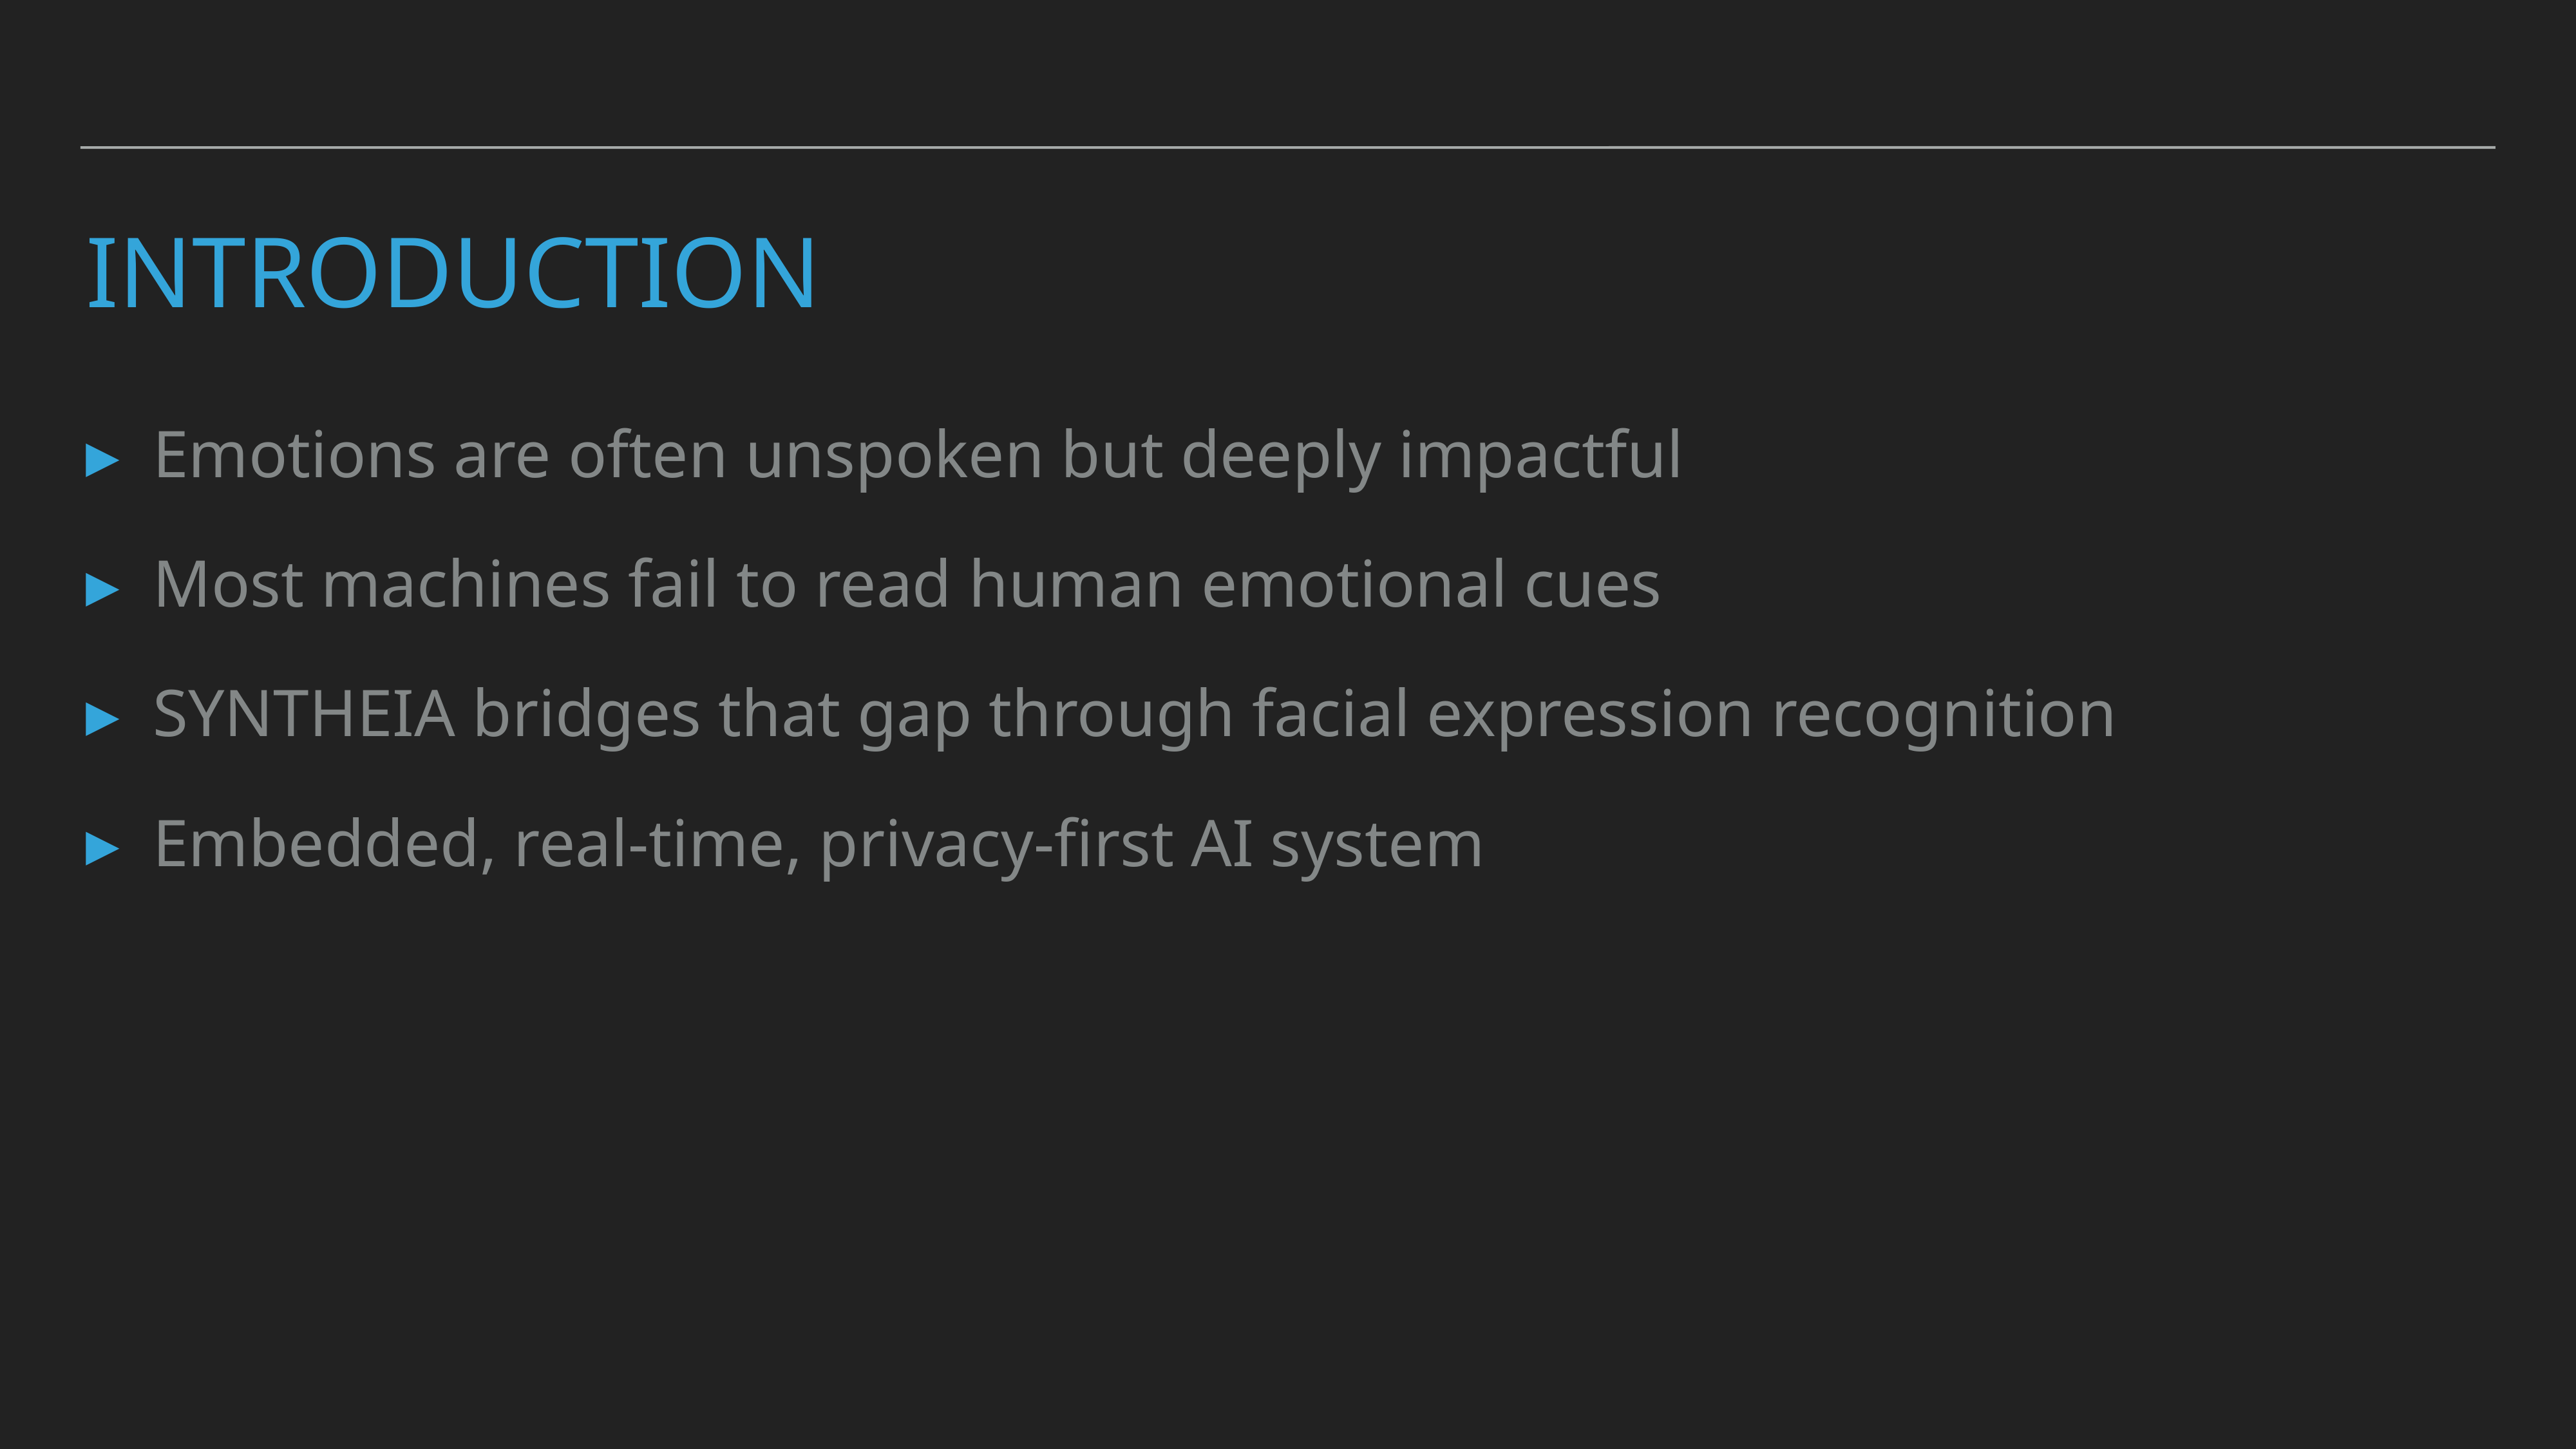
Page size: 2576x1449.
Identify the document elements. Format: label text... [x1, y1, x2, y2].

title INTRODUCTION [80, 227, 2496, 336]
list Emotions are often unspoken but deeply impactful Most machines fail to read human emotional cues SYNTHEIA bridges that gap through facial expression recognition Embedded, real-time, privacy-first AI system [80, 407, 2496, 1316]
